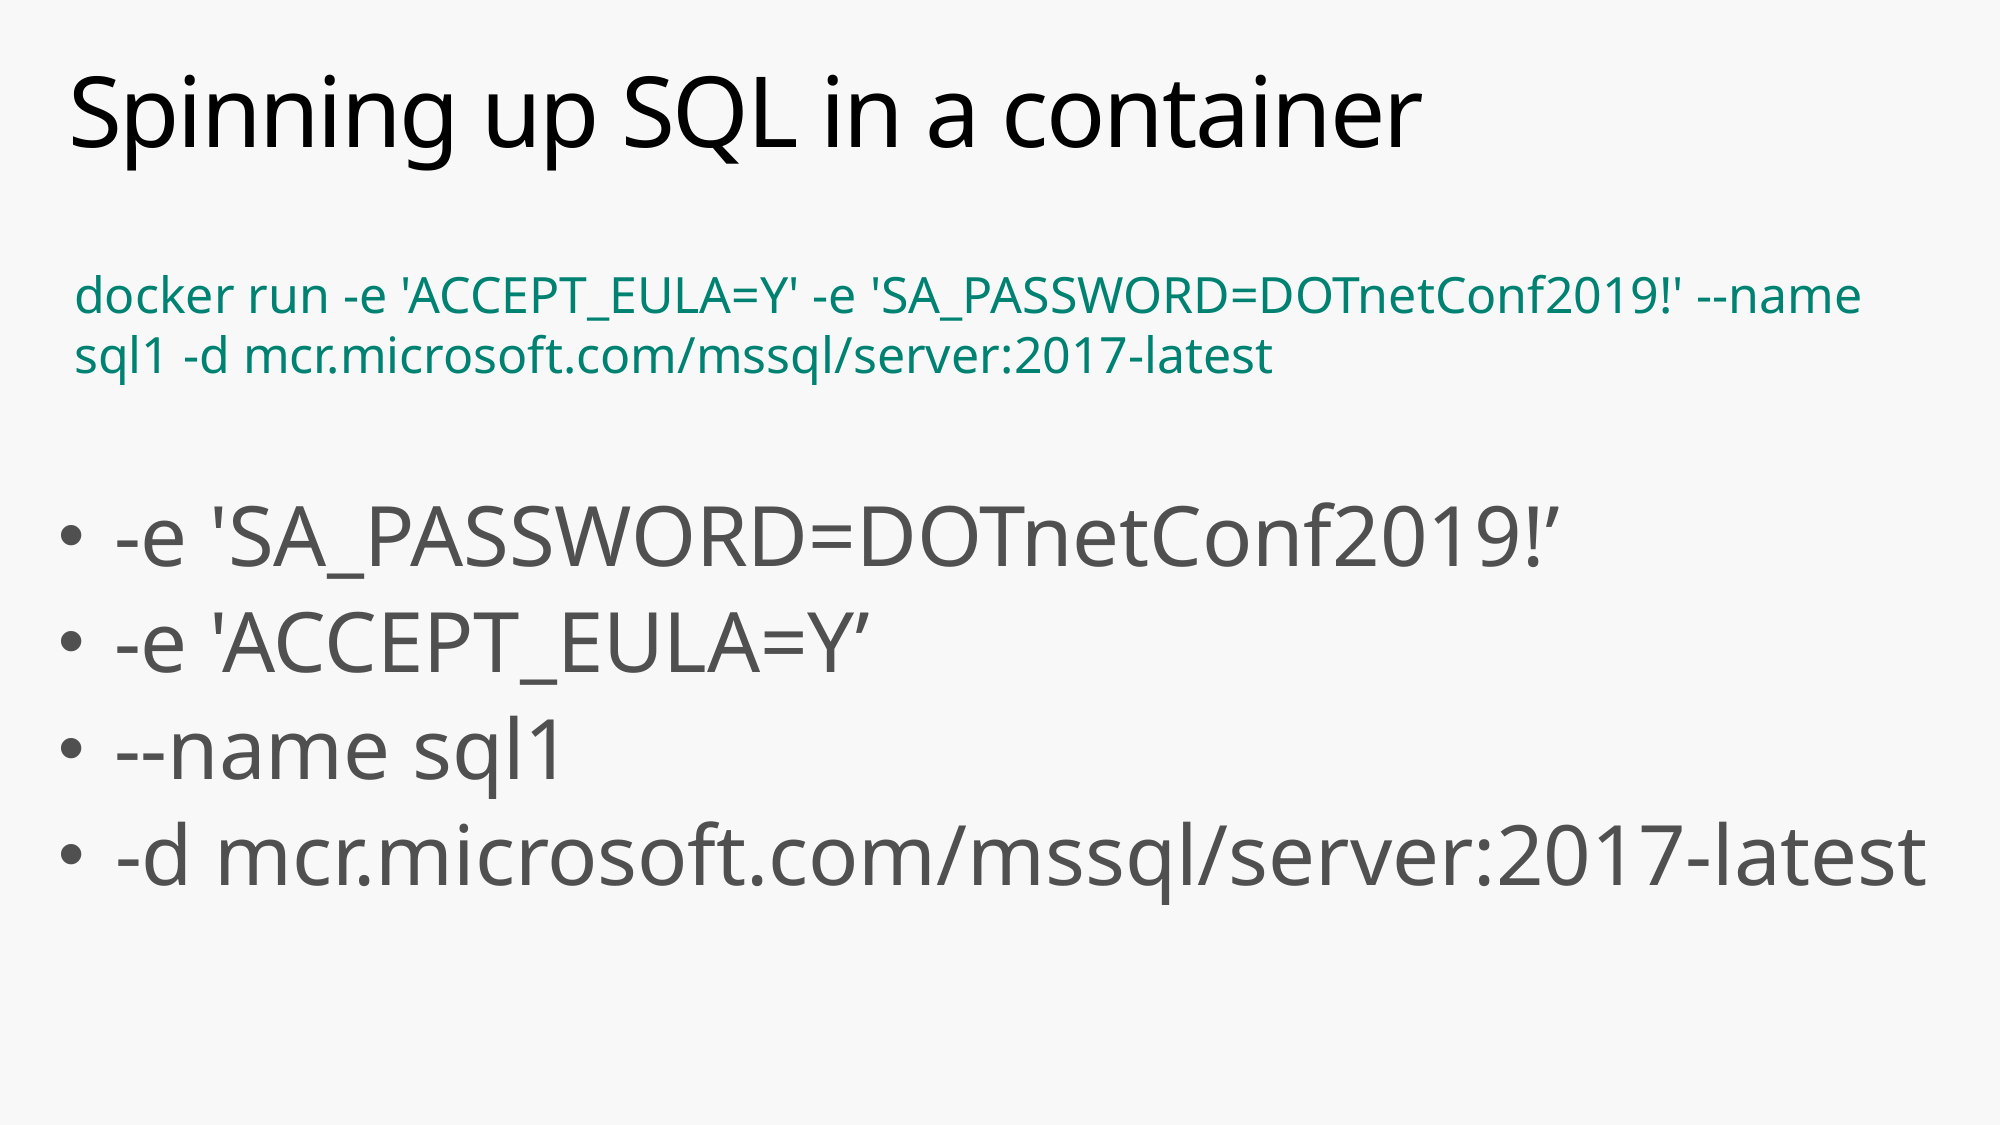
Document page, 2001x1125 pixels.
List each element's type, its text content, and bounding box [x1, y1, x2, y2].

title Spinning up SQL in a container [44, 47, 1957, 196]
text_box -e 'SA_PASSWORD=DOTnetConf2019!’ -e 'ACCEPT_EULA=Y’ --name sql1 -d mcr.microsoft.com/mssql/server:2017-latest [44, 486, 1956, 1078]
text_box docker run -e 'ACCEPT_EULA=Y' -e 'SA_PASSWORD=DOTnetConf2019!' --name sql1 -d mcr.microsoft.com/mssql/server:2017-latest [44, 239, 1957, 408]
